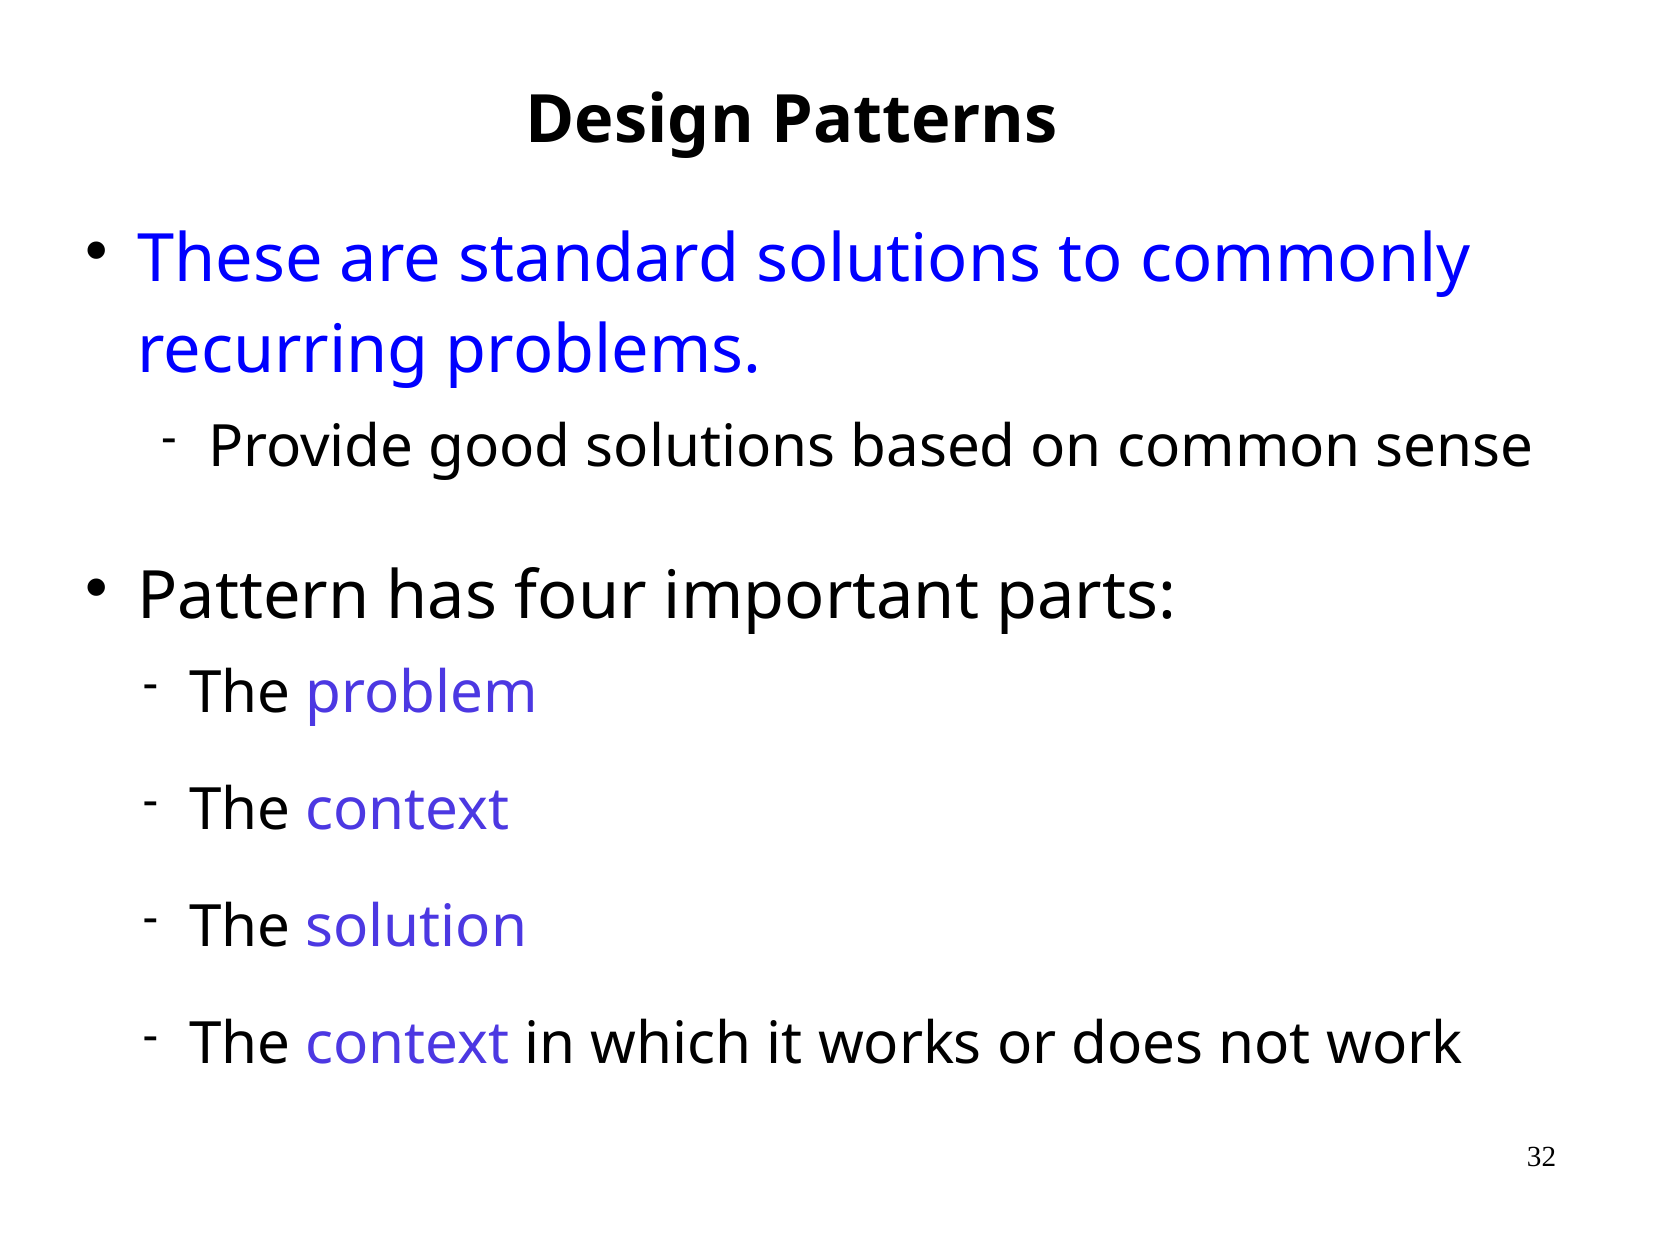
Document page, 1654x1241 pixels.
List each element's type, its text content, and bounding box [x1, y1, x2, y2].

title Design Patterns [89, 57, 1495, 183]
list These are standard solutions to commonly recurring problems. Provide good solutions based on common sense Pattern has four important parts: The problem The context The solution The context in which it works or does not work [64, 195, 1589, 1241]
